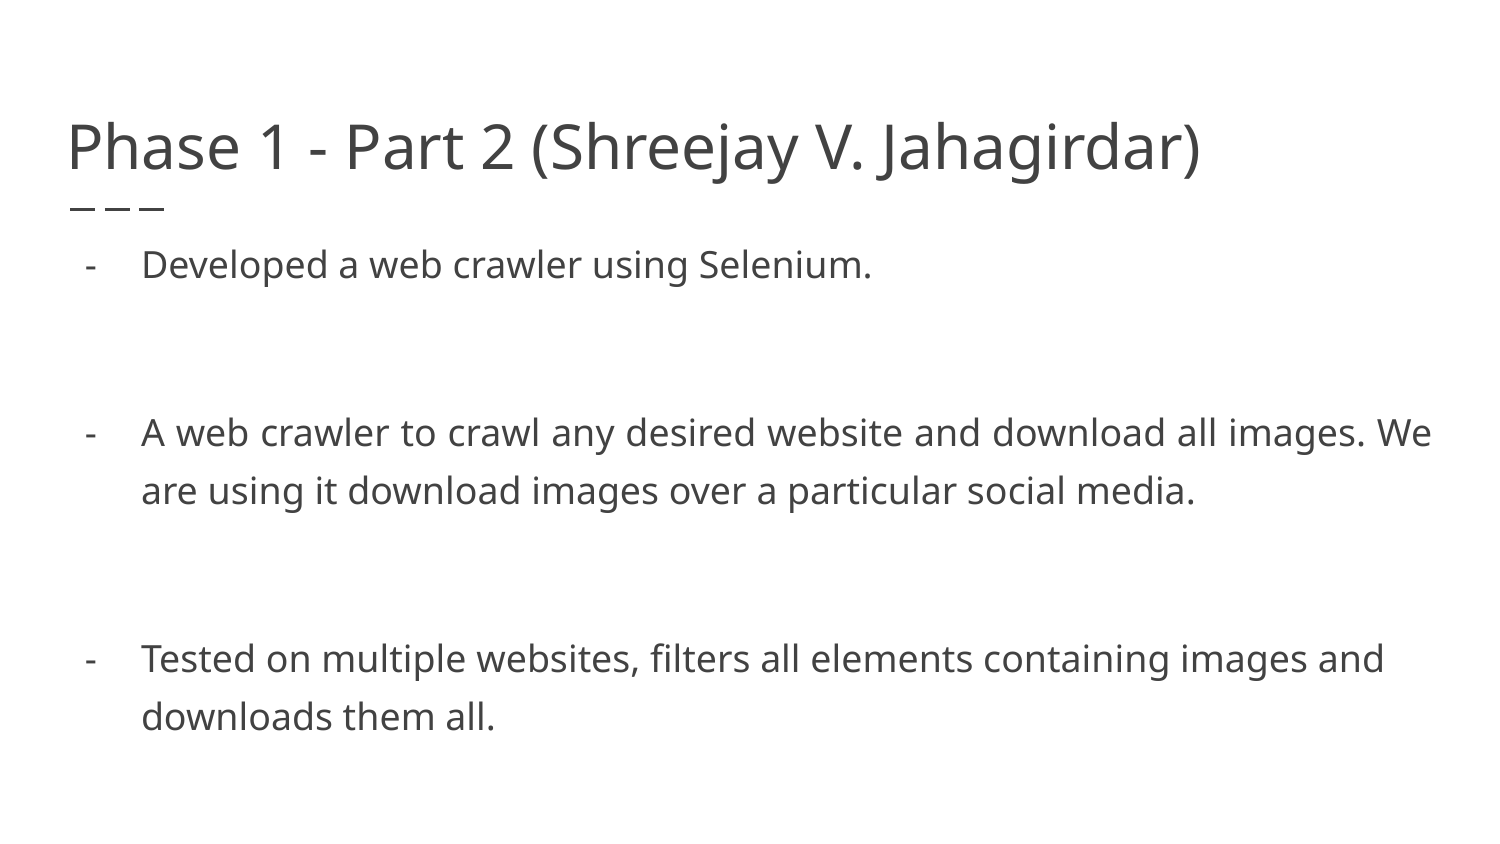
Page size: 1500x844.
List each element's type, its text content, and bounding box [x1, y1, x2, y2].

title Phase 1 - Part 2 (Shreejay V. Jahagirdar) [51, 82, 1449, 203]
list Developed a web crawler using Selenium. A web crawler to crawl any desired website and download all images. We are using it download images over a particular social media. Tested on multiple websites, filters all elements containing images and downloads them all. [51, 216, 1449, 831]
